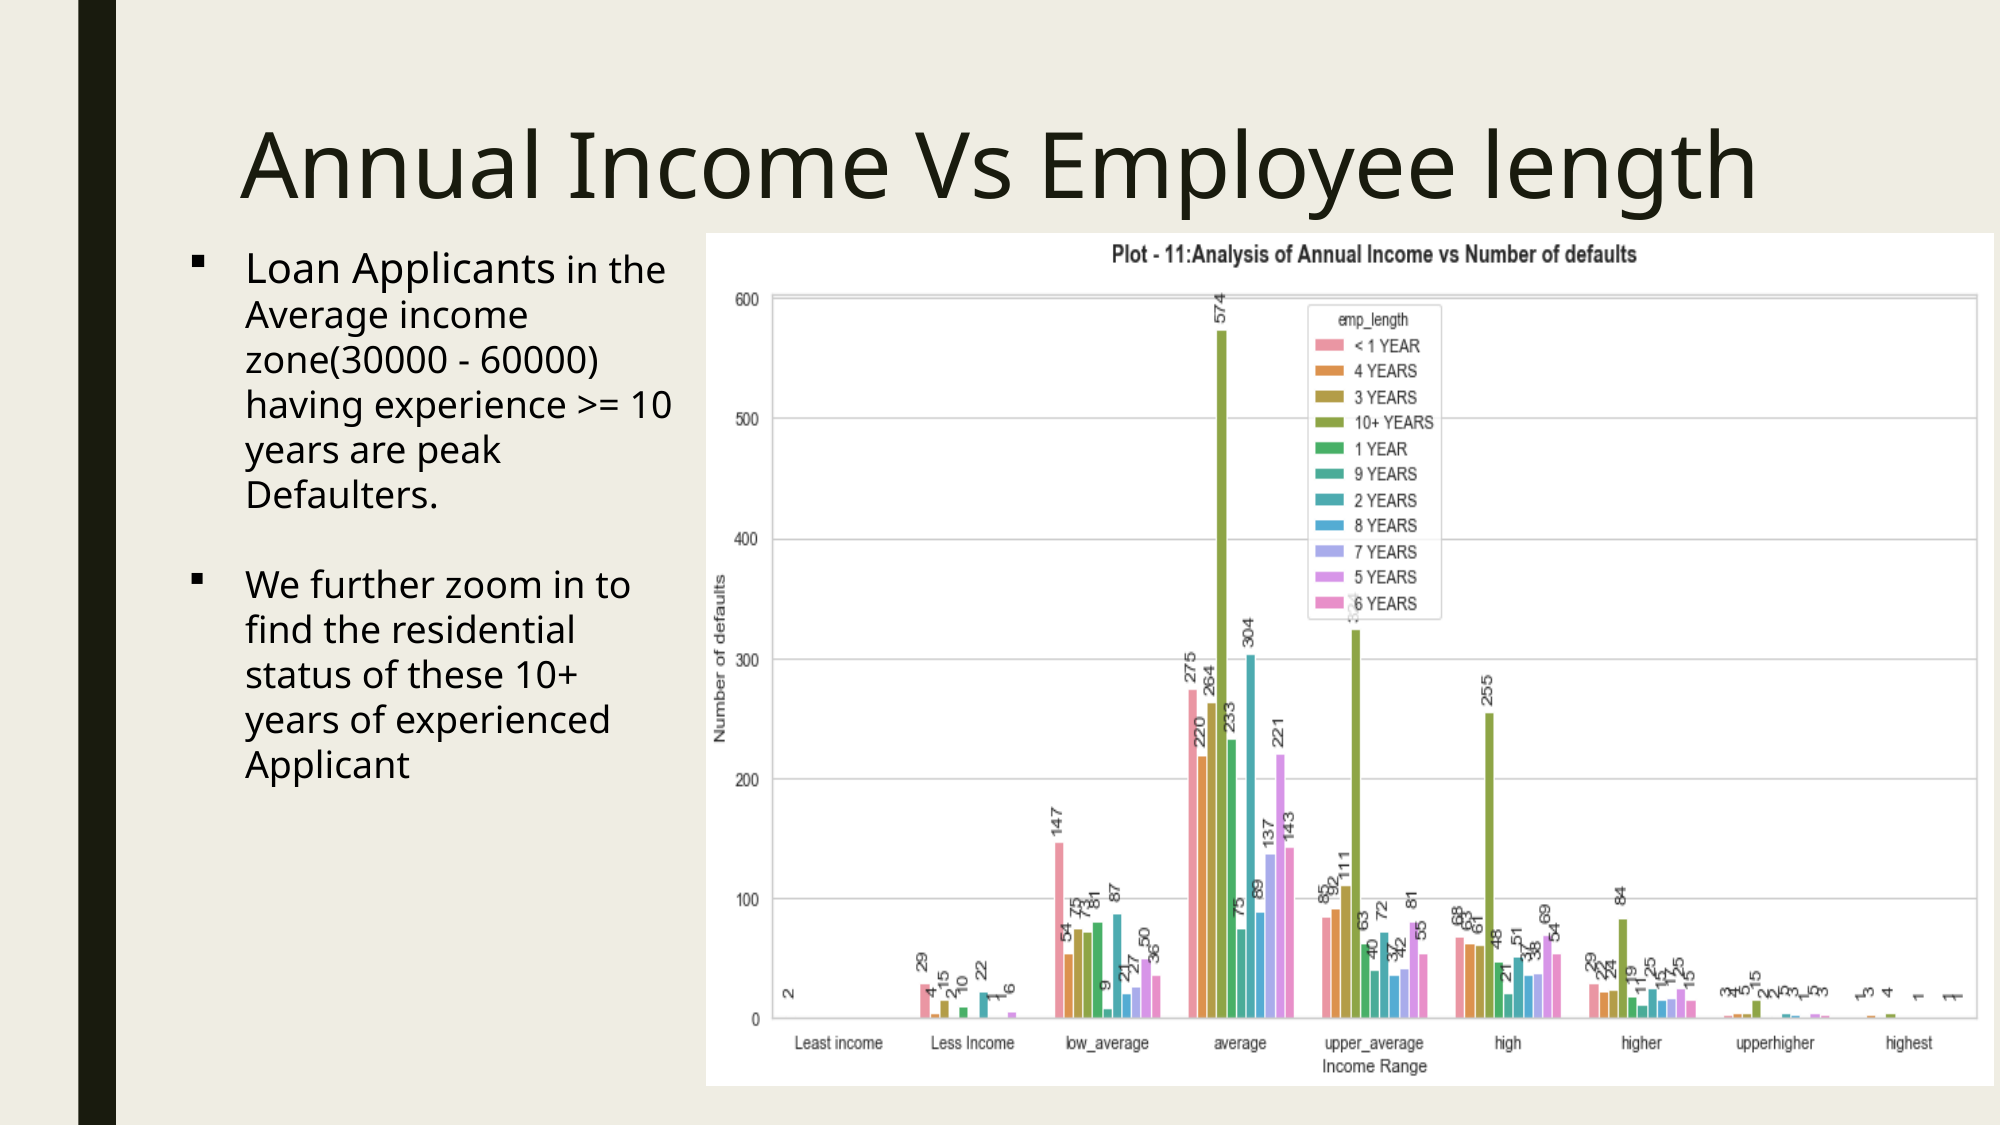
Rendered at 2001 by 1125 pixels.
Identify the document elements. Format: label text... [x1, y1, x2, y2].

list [706, 233, 1994, 1086]
title Annual Income Vs Employee length [225, 112, 1800, 234]
text_box Loan Applicants in the Average income zone(30000 - 60000) having experience >= 10 years are peak Defaulters. We further zoom in to find the residential status of these 10+ years of experienced Applicant [173, 233, 693, 839]
